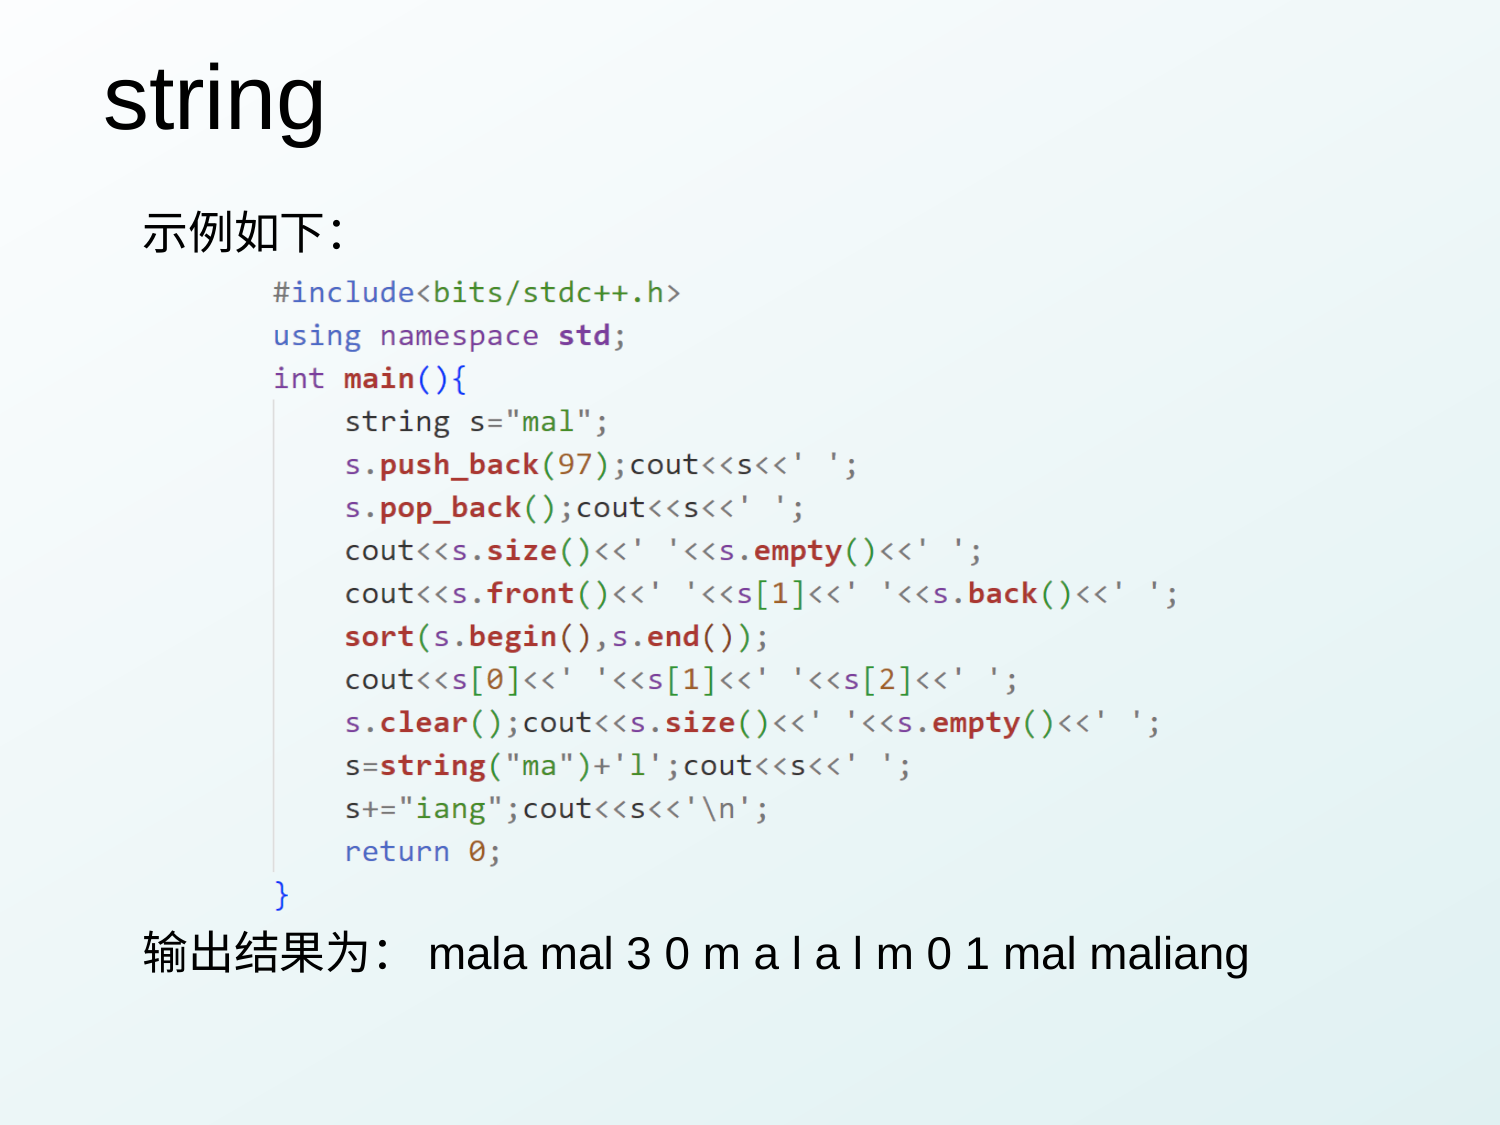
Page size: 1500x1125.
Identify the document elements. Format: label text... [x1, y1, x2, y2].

title string [88, 0, 1364, 196]
text_box 示例如下： [52, 196, 1442, 266]
picture [266, 266, 1186, 912]
text_box 输出结果为：mala mal 3 0 m a l a l m 0 1 mal maliang [52, 916, 1442, 987]
